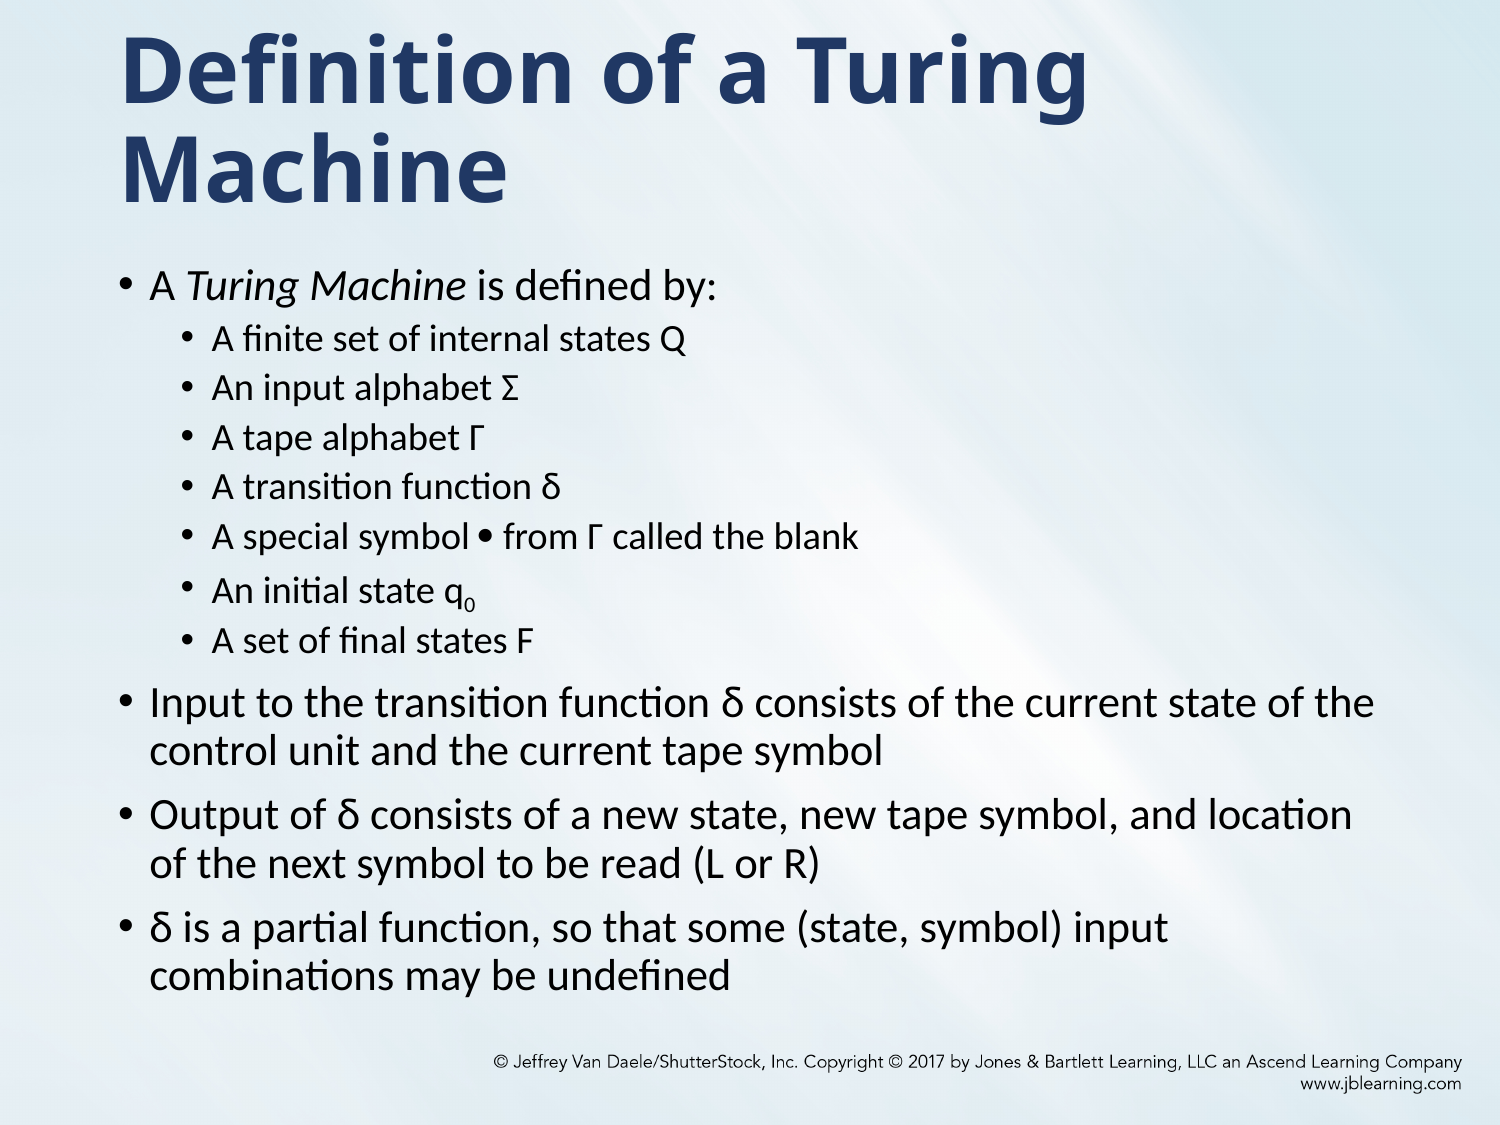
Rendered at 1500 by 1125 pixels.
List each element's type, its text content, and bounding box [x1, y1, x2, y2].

picture [0, 0, 1500, 1125]
list A Turing Machine is defined by: A finite set of internal states Q An input alphabet Σ A tape alphabet Γ A transition function δ A special symbol  from Γ called the blank An initial state q0 A set of final states F Input to the transition function δ consists of the current state of the control unit and the current tape symbol Output of δ consists of a new state, new tape symbol, and location of the next symbol to be read (L or R) δ is a partial function, so that some (state, symbol) input combinations may be undefined [103, 254, 1397, 1014]
title Definition of a Turing Machine [103, 36, 1397, 210]
